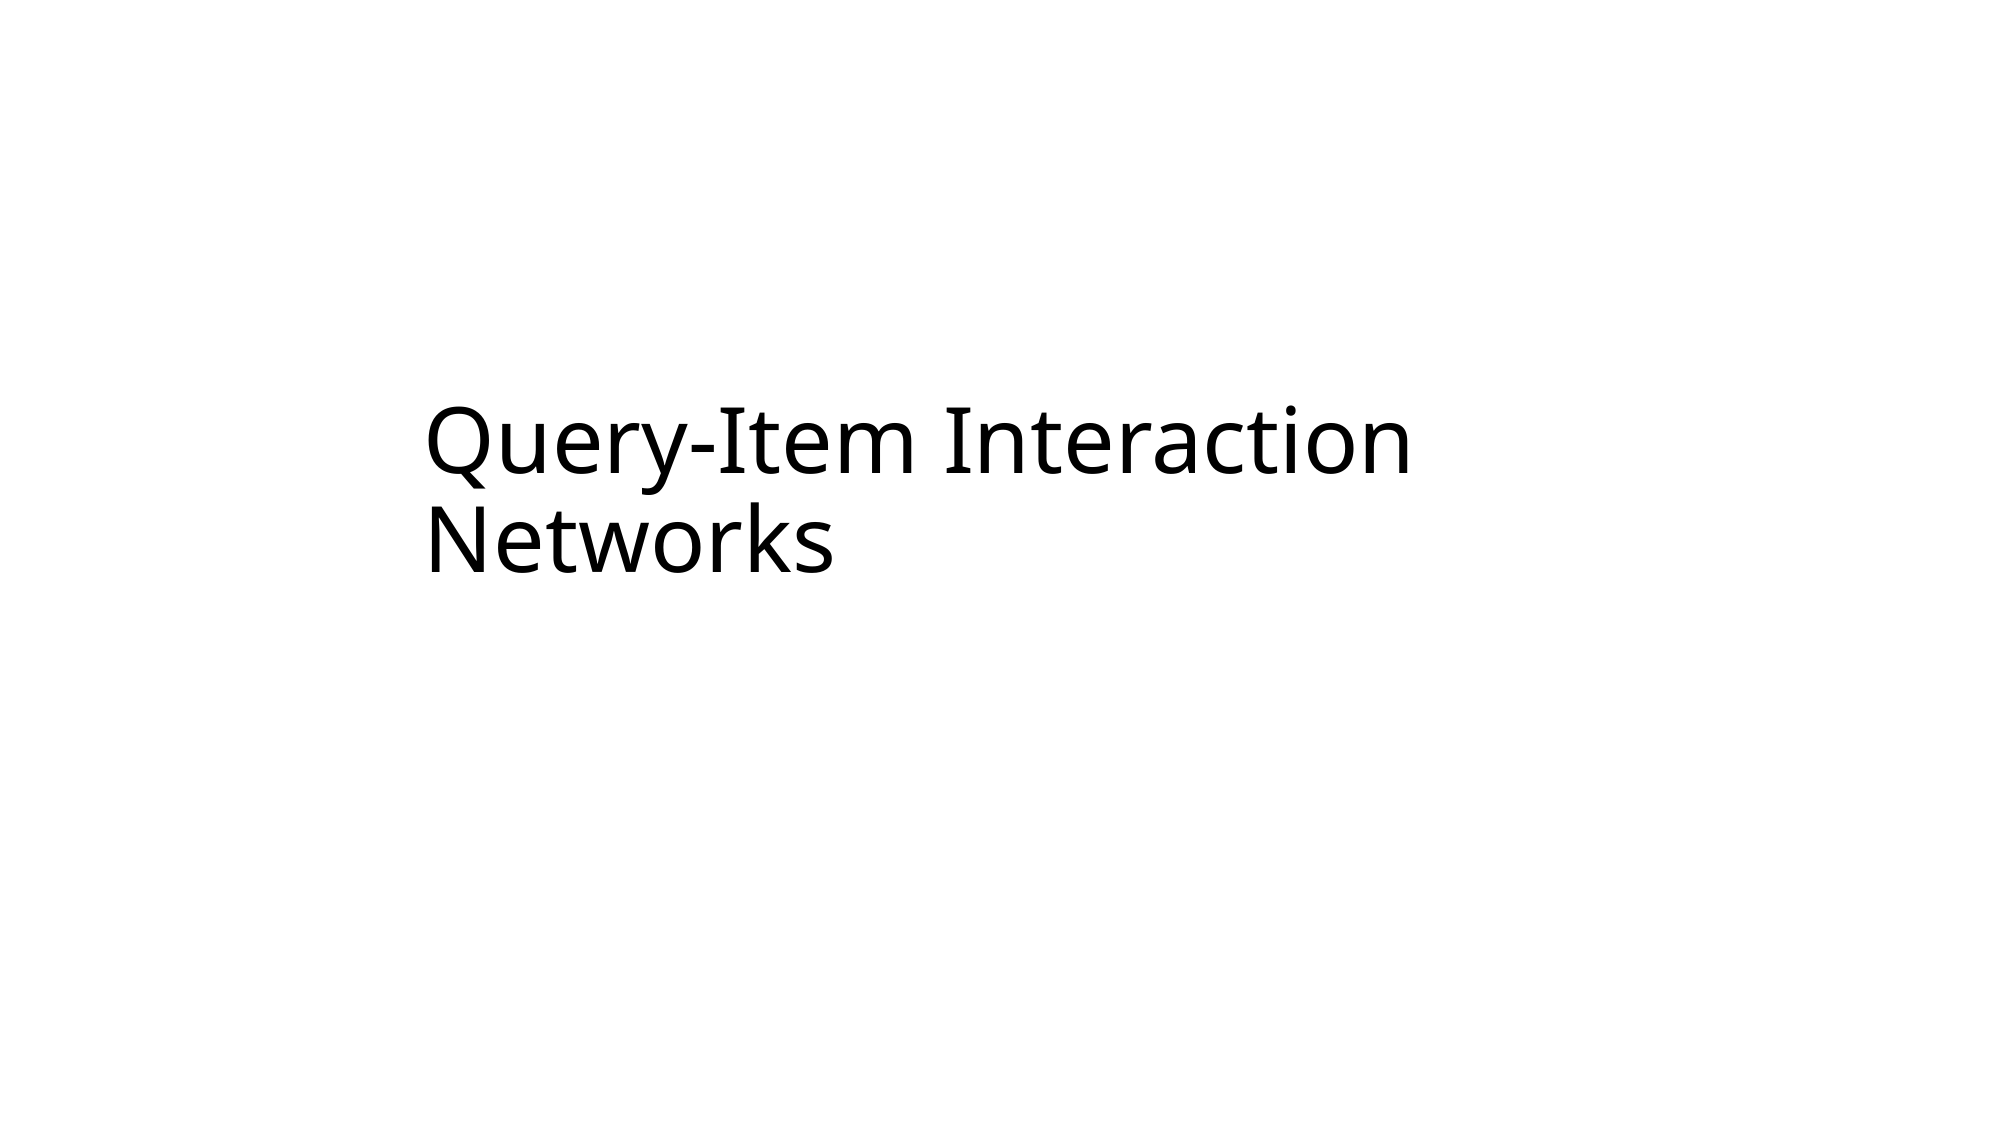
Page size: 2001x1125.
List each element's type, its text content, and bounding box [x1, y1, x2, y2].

text_box Query-Item Interaction Networks [408, 297, 1816, 689]
